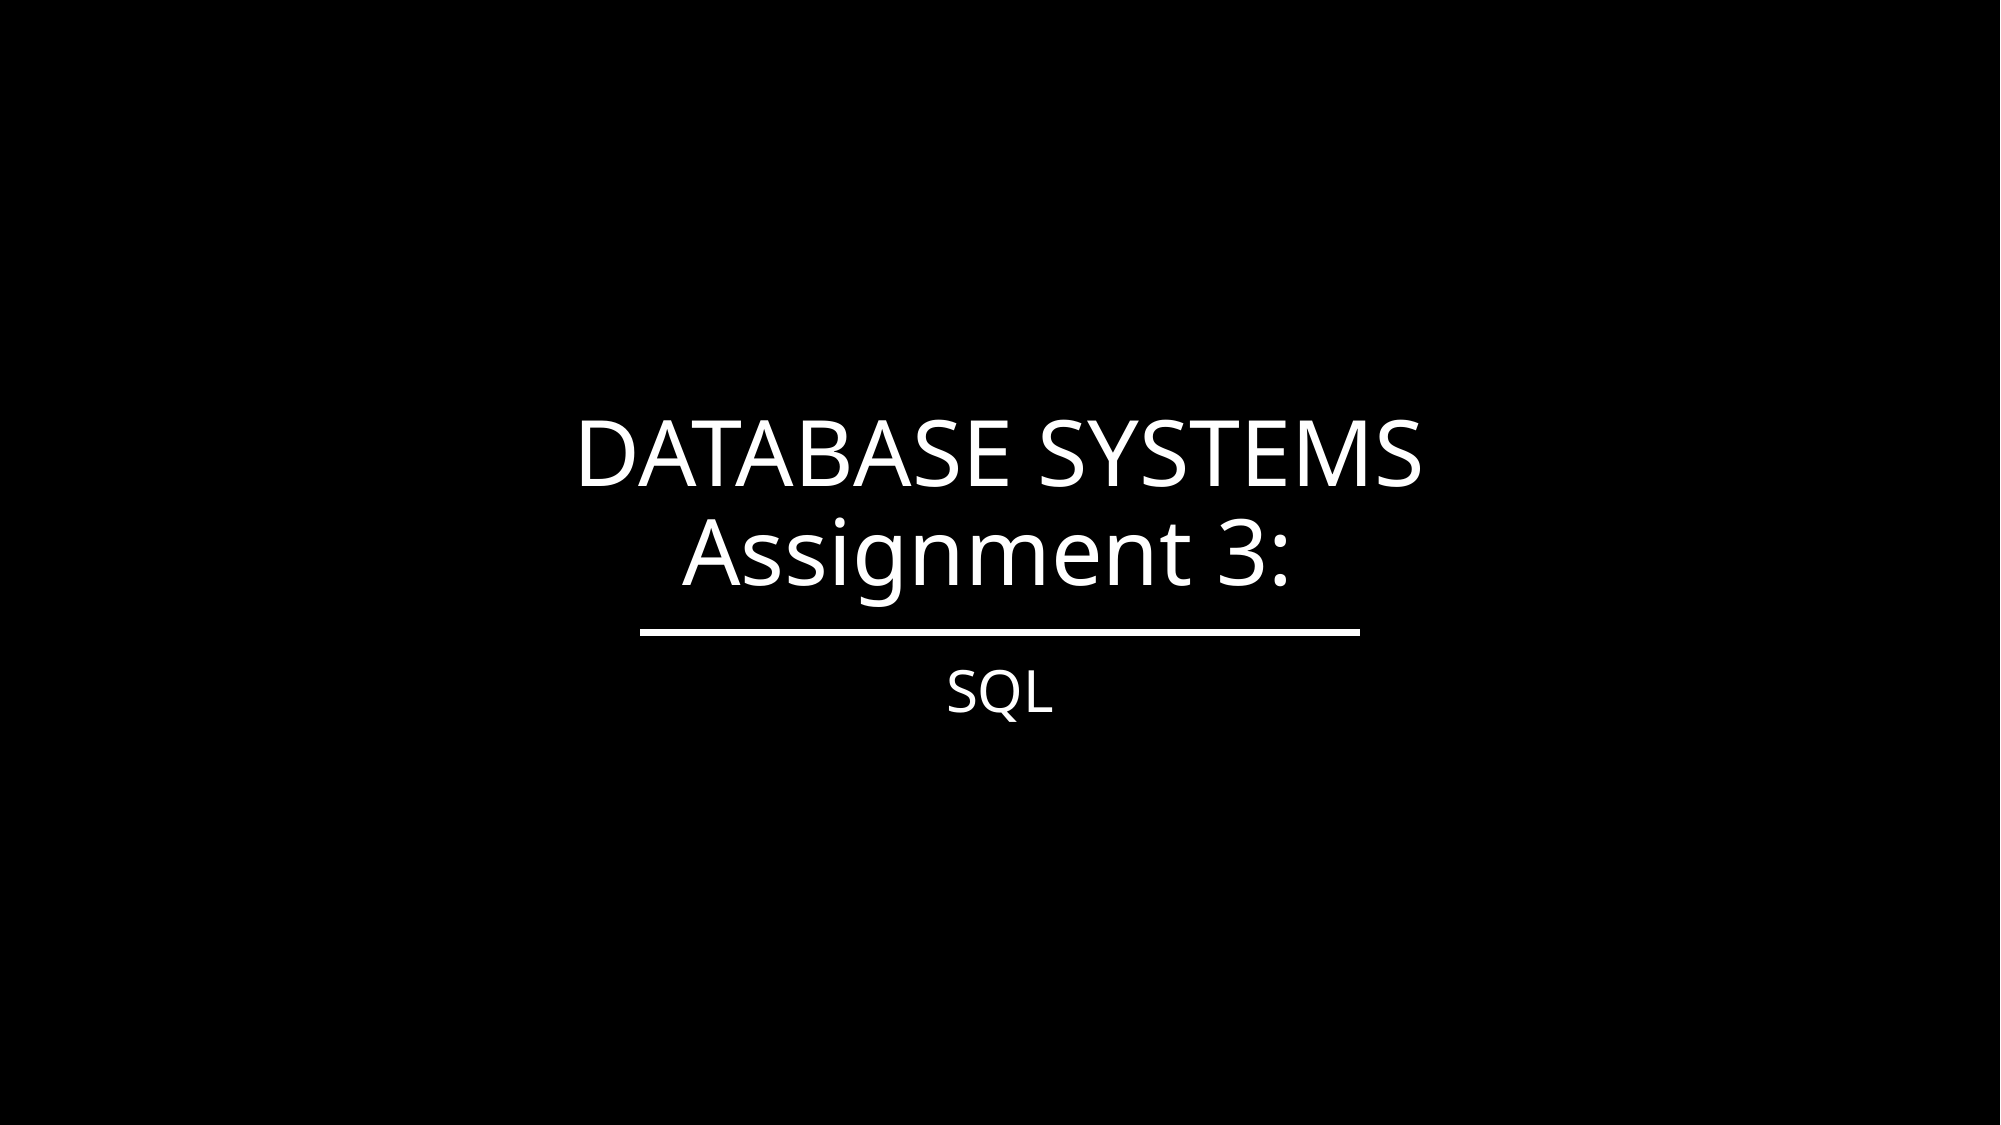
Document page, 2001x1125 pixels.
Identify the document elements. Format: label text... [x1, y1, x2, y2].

title DATABASE SYSTEMS Assignment 3: [434, 393, 1566, 613]
subtitle SQL [434, 654, 1566, 781]
